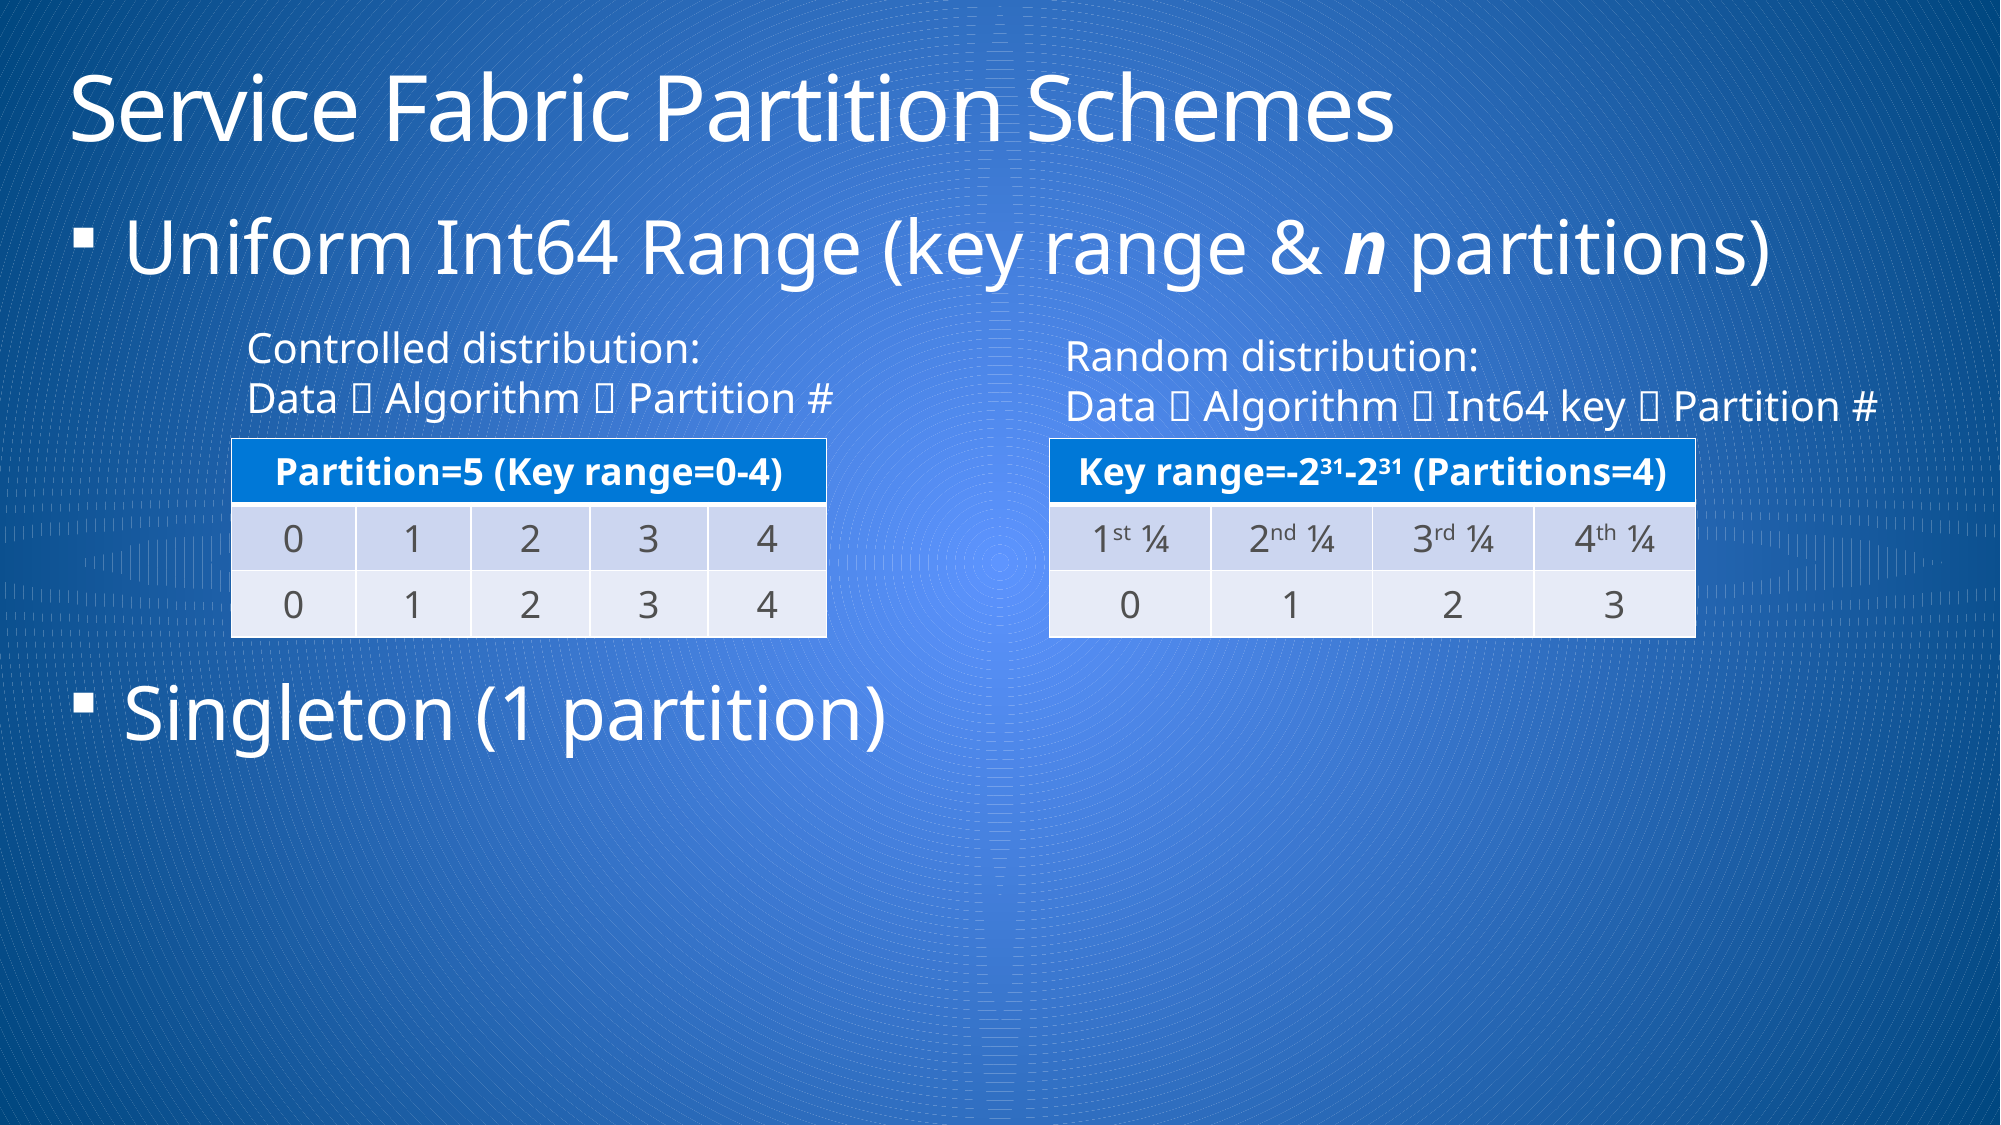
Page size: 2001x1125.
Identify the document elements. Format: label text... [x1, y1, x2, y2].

table_cell 3rd ¼ [1373, 507, 1533, 570]
table_cell 3 [591, 571, 707, 636]
text_box Random distribution: Data  Algorithm  Int64 key  Partition # [1049, 322, 1907, 437]
table_cell 3 [591, 507, 707, 570]
table_header Key range=-231-231 (Partitions=4) [1050, 439, 1695, 502]
table_cell 2nd ¼ [1212, 507, 1372, 570]
table_cell 1 [1212, 571, 1372, 636]
table_cell 0 [1050, 571, 1210, 636]
table_cell 3 [1535, 571, 1695, 636]
table_cell 4 [709, 507, 826, 570]
table_cell 1st ¼ [1050, 507, 1210, 570]
table_cell 0 [232, 507, 355, 570]
table_cell 4th ¼ [1535, 507, 1695, 570]
text_box Controlled distribution: Data  Algorithm  Partition # [231, 314, 863, 430]
table_cell 2 [472, 507, 589, 570]
table_cell 0 [232, 571, 355, 636]
list Uniform Int64 Range (key range & n partitions) Singleton (1 partition) [44, 196, 1956, 769]
table_cell 4 [709, 571, 826, 636]
table_cell 2 [472, 571, 589, 636]
title Service Fabric Partition Schemes [44, 47, 1957, 196]
table_cell 1 [357, 571, 470, 636]
table_cell 2 [1373, 571, 1533, 636]
table_header Partition=5 (Key range=0-4) [232, 439, 826, 502]
table_cell 1 [357, 507, 470, 570]
